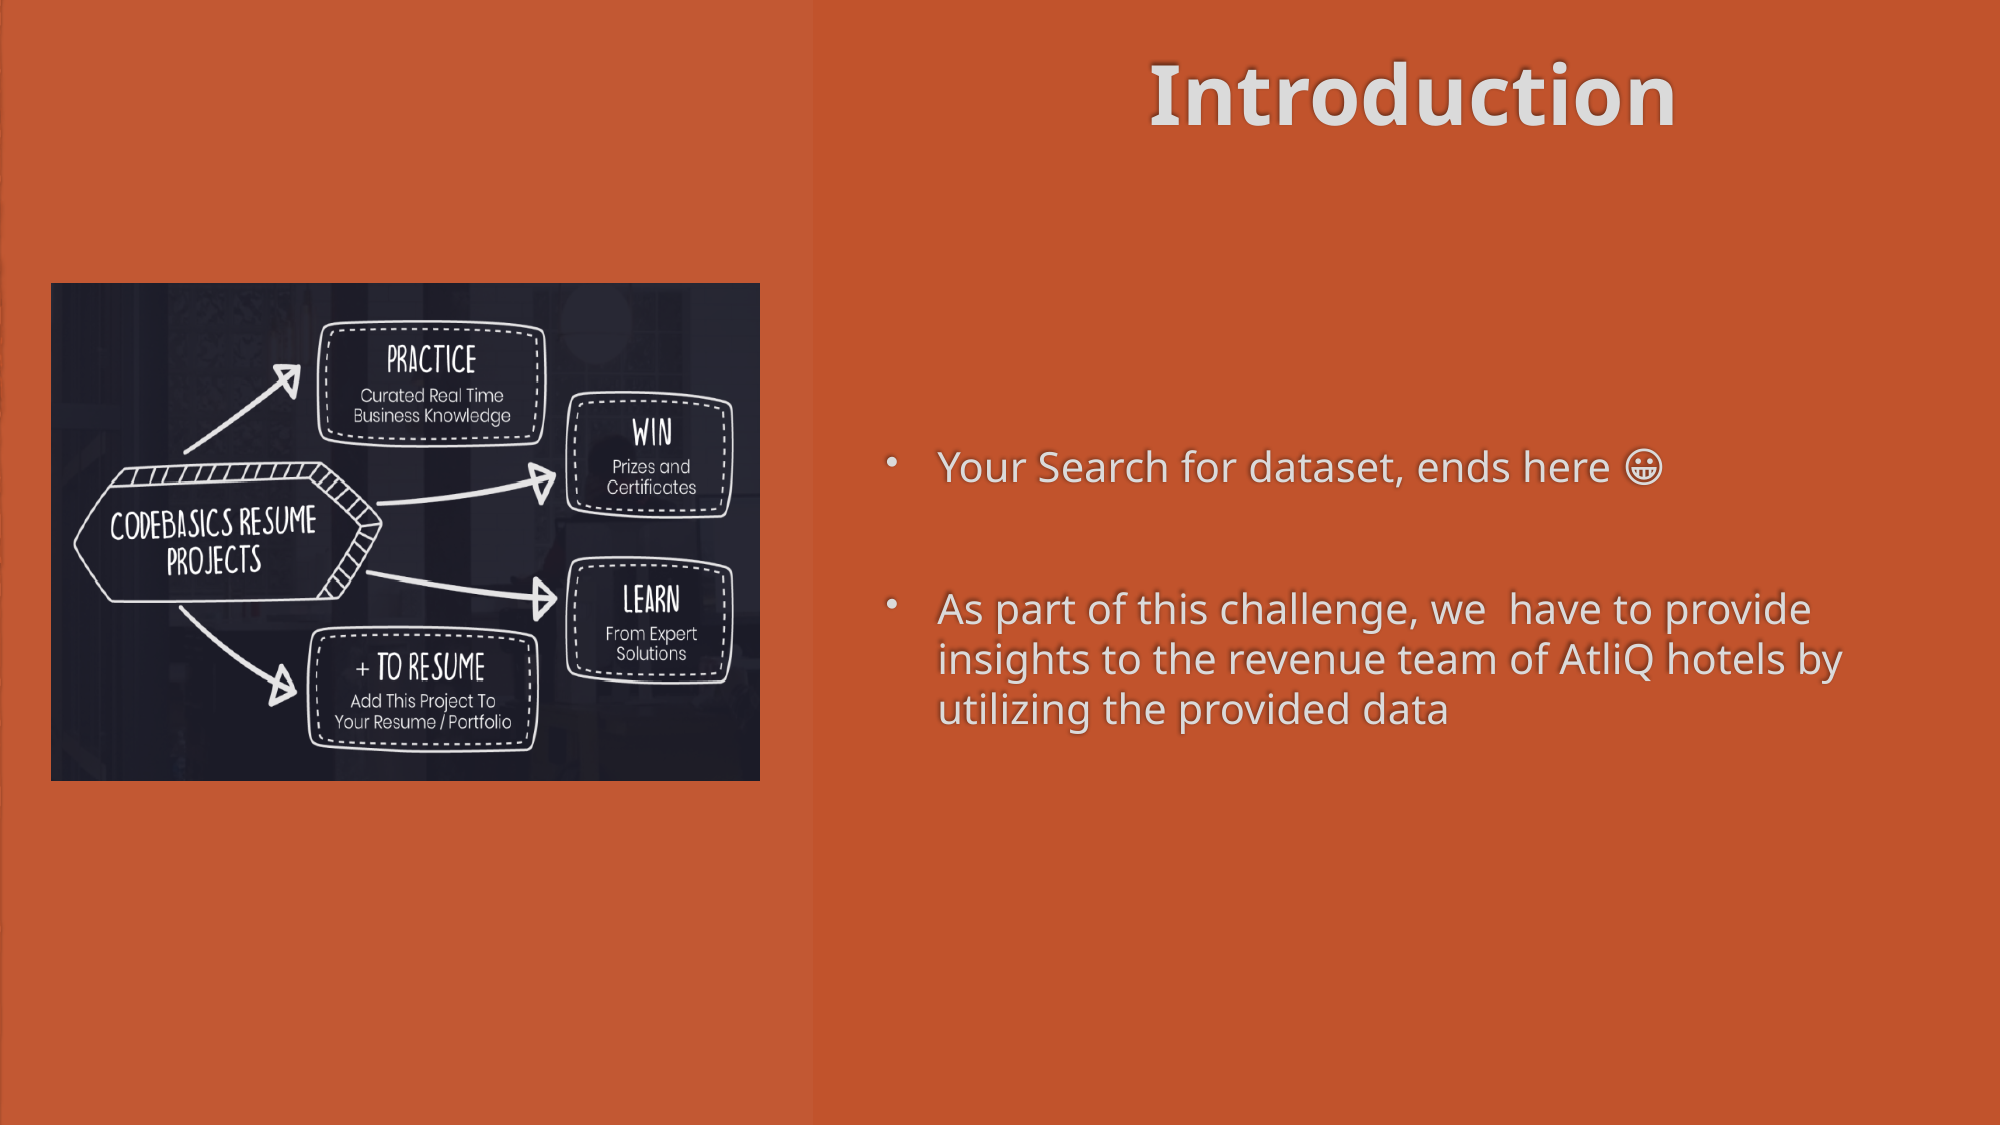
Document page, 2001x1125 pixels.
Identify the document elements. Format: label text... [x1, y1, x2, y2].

list Your Search for dataset, ends here 😀 As part of this challenge, we have to provide insights to the revenue team of AtliQ hotels by utilizing the provided data [866, 168, 1949, 935]
picture [0, 0, 814, 1125]
title Introduction [866, 31, 1964, 152]
